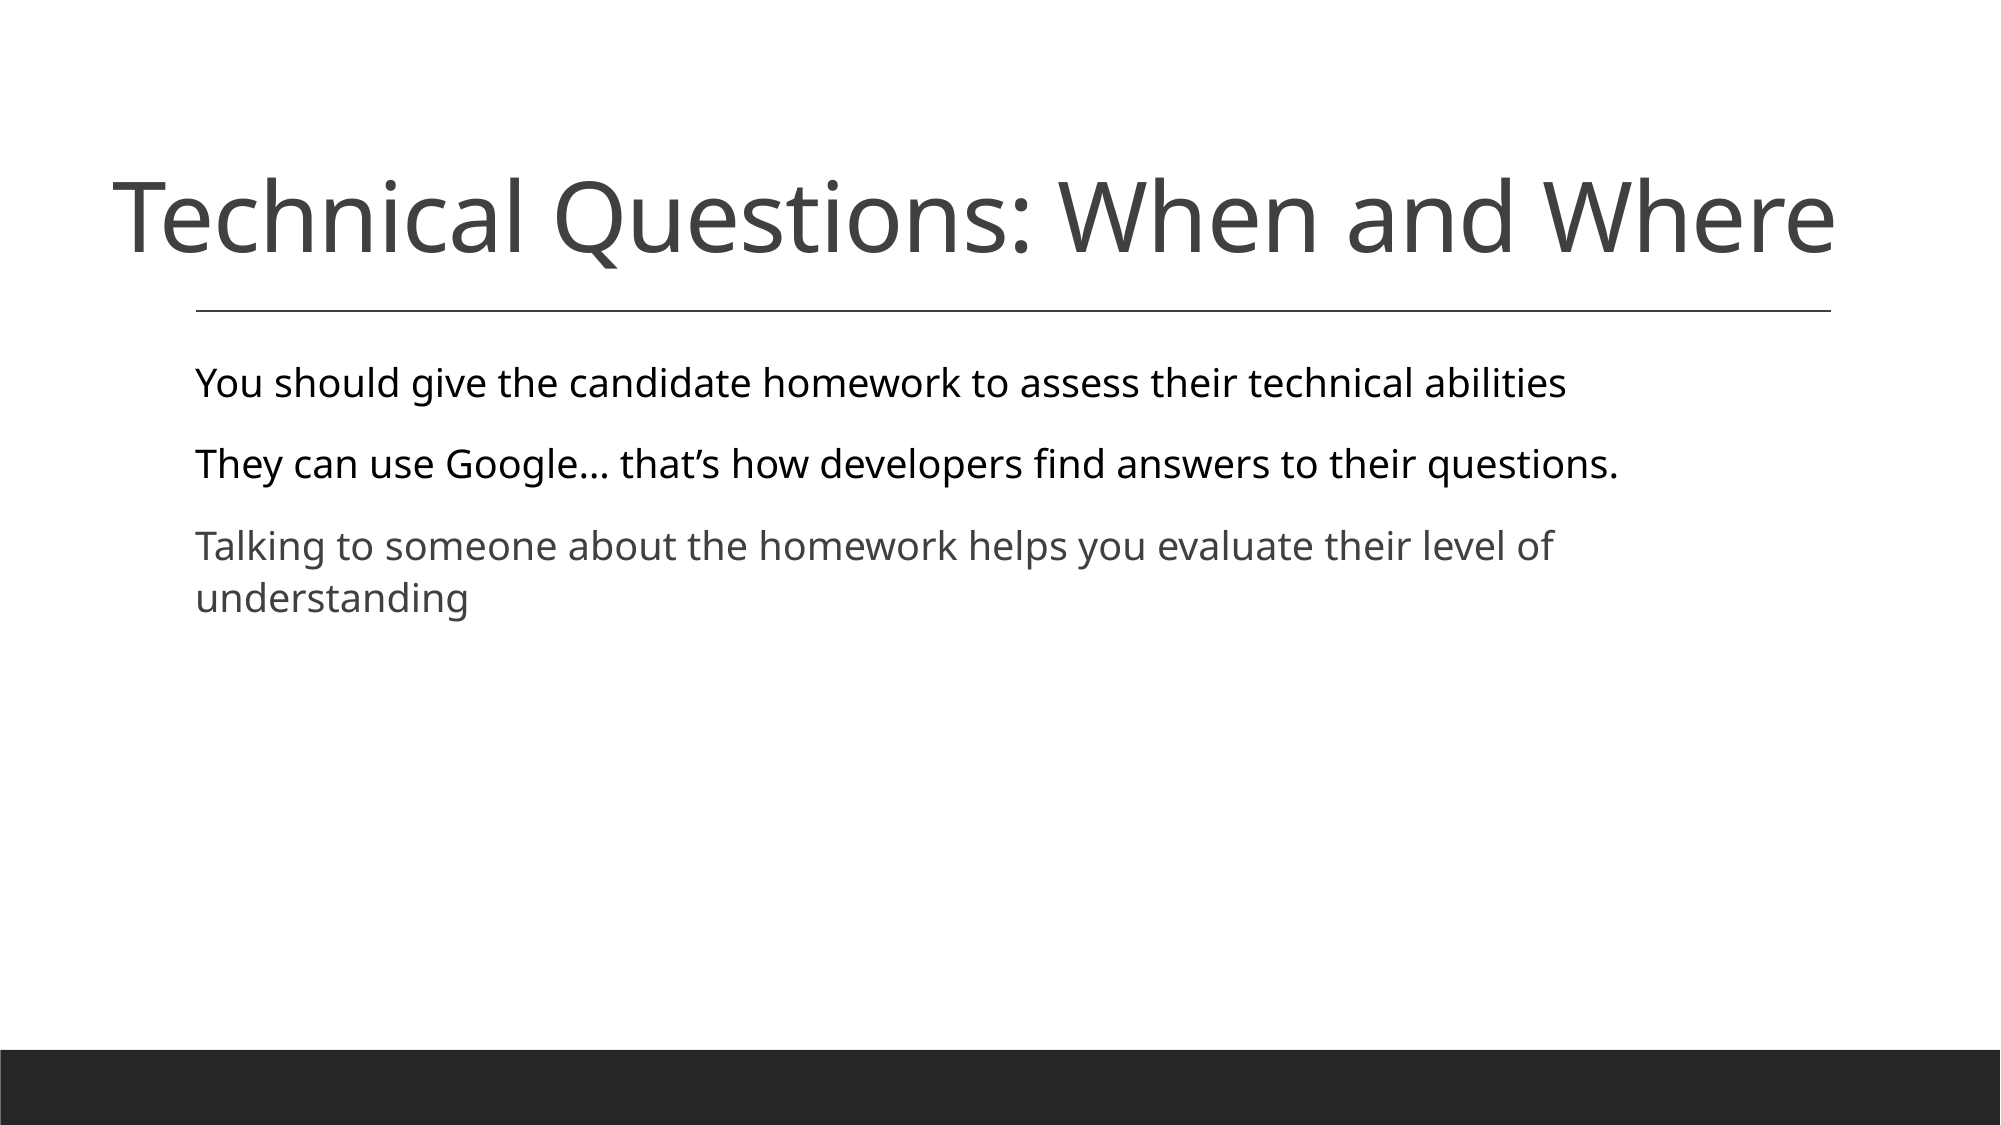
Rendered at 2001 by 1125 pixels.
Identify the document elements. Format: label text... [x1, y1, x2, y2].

list You should give the candidate homework to assess their technical abilities They can use Google… that’s how developers find answers to their questions. Talking to someone about the homework helps you evaluate their level of understanding [180, 345, 1830, 963]
title Technical Questions: When and Where [97, 43, 1988, 282]
